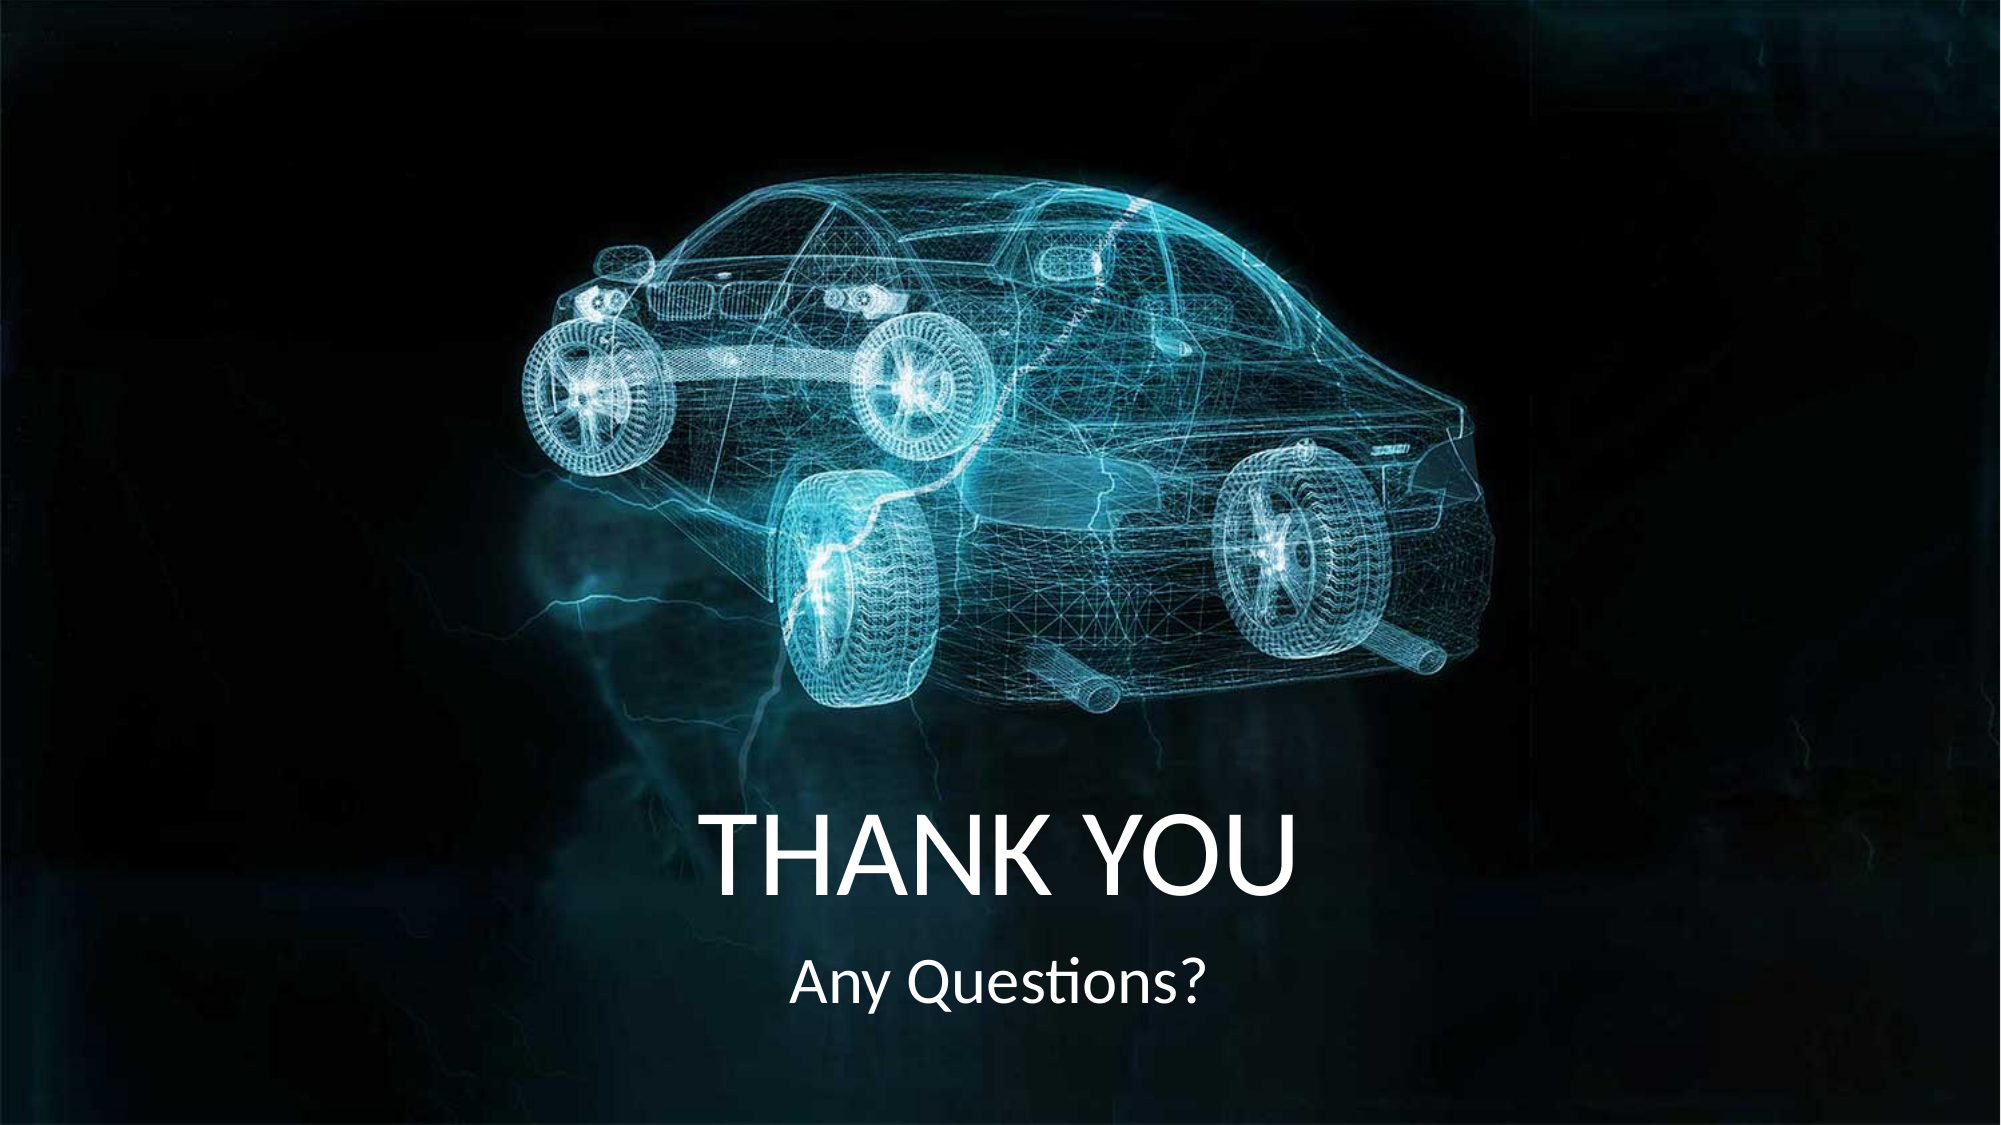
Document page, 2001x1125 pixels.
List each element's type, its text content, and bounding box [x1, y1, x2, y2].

text_box Any Questions? [0, 929, 2000, 1024]
text_box THANK YOU [0, 762, 2000, 928]
picture [0, 0, 2001, 1125]
